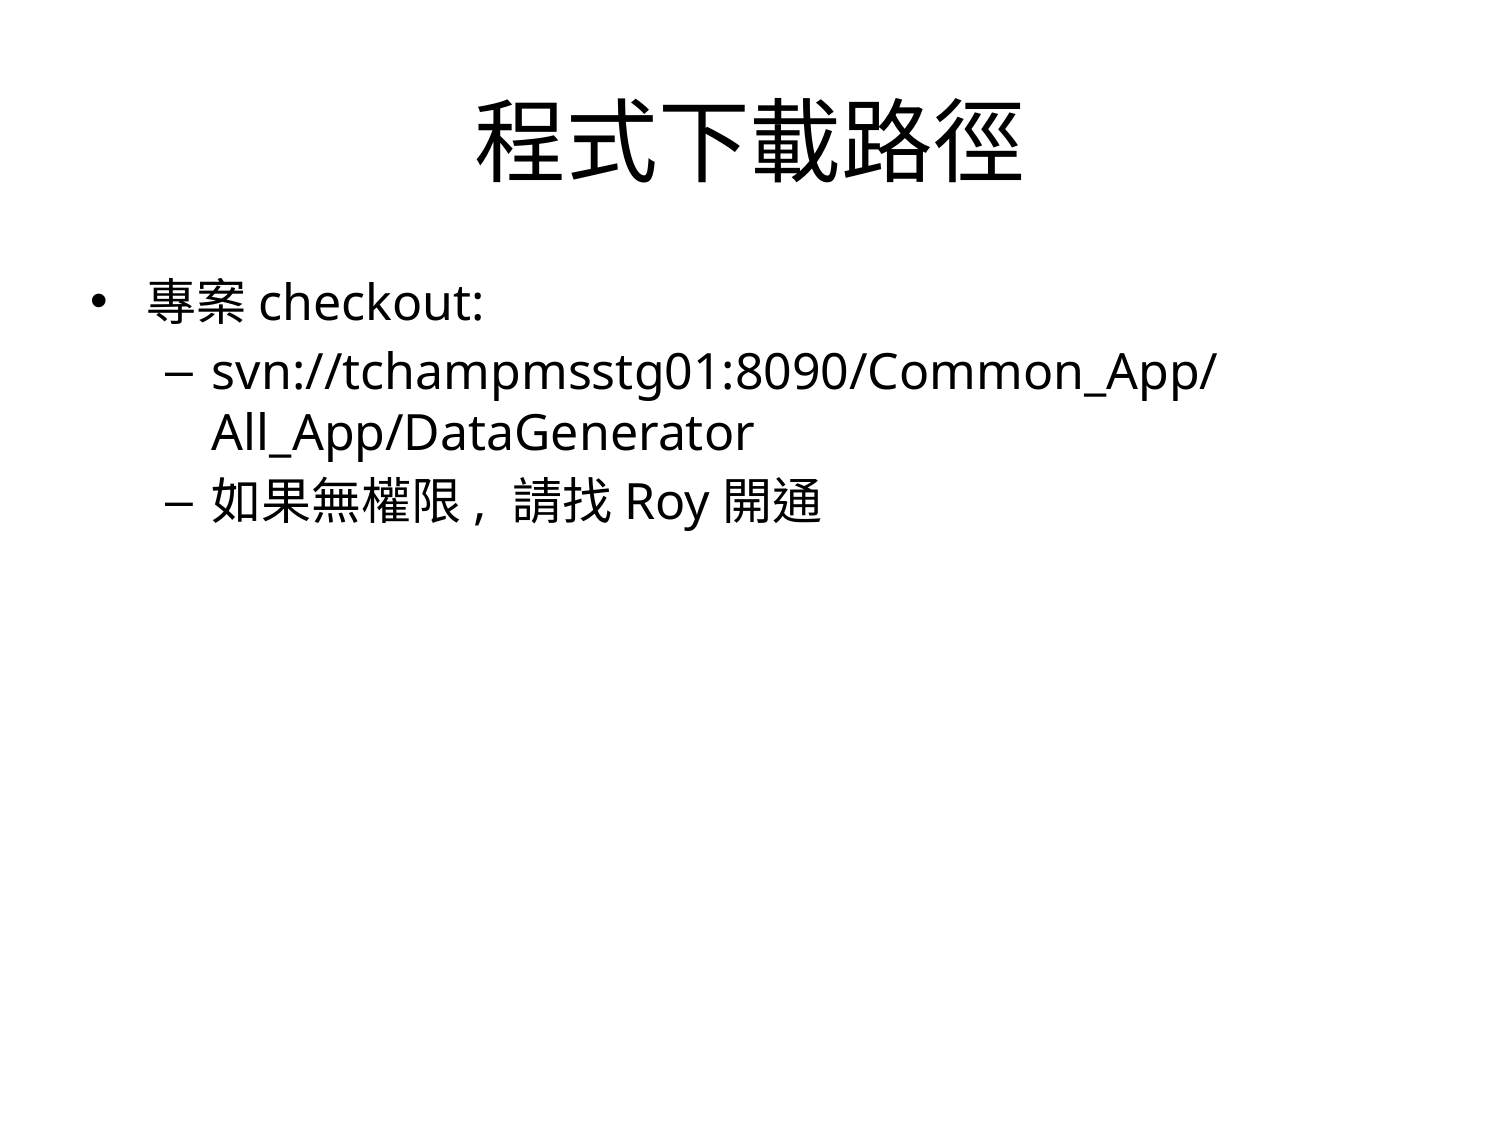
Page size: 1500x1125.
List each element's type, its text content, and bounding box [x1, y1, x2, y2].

title 程式下載路徑 [75, 45, 1425, 233]
list 專案checkout: svn://tchampmsstg01:8090/Common_App/All_App/DataGenerator 如果無權限, 請找Roy開通 [75, 262, 1425, 1005]
